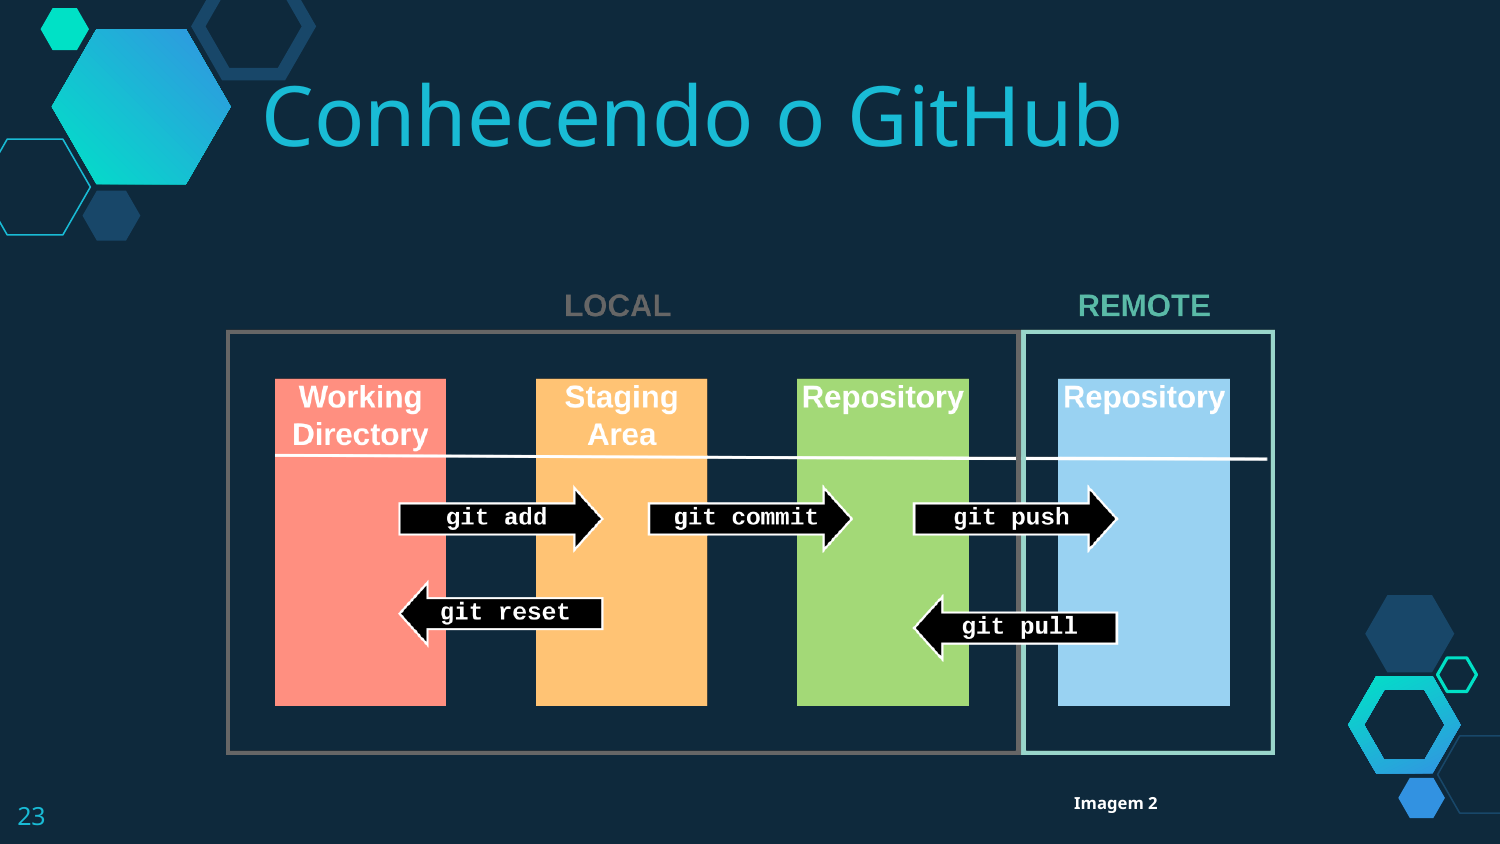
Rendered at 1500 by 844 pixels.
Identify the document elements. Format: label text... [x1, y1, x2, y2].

title Conhecendo o GitHub [246, 72, 1326, 179]
text_box Imagem 2 [1050, 792, 1182, 836]
slide_number ‹#› [2, 785, 93, 844]
picture [212, 269, 1288, 769]
